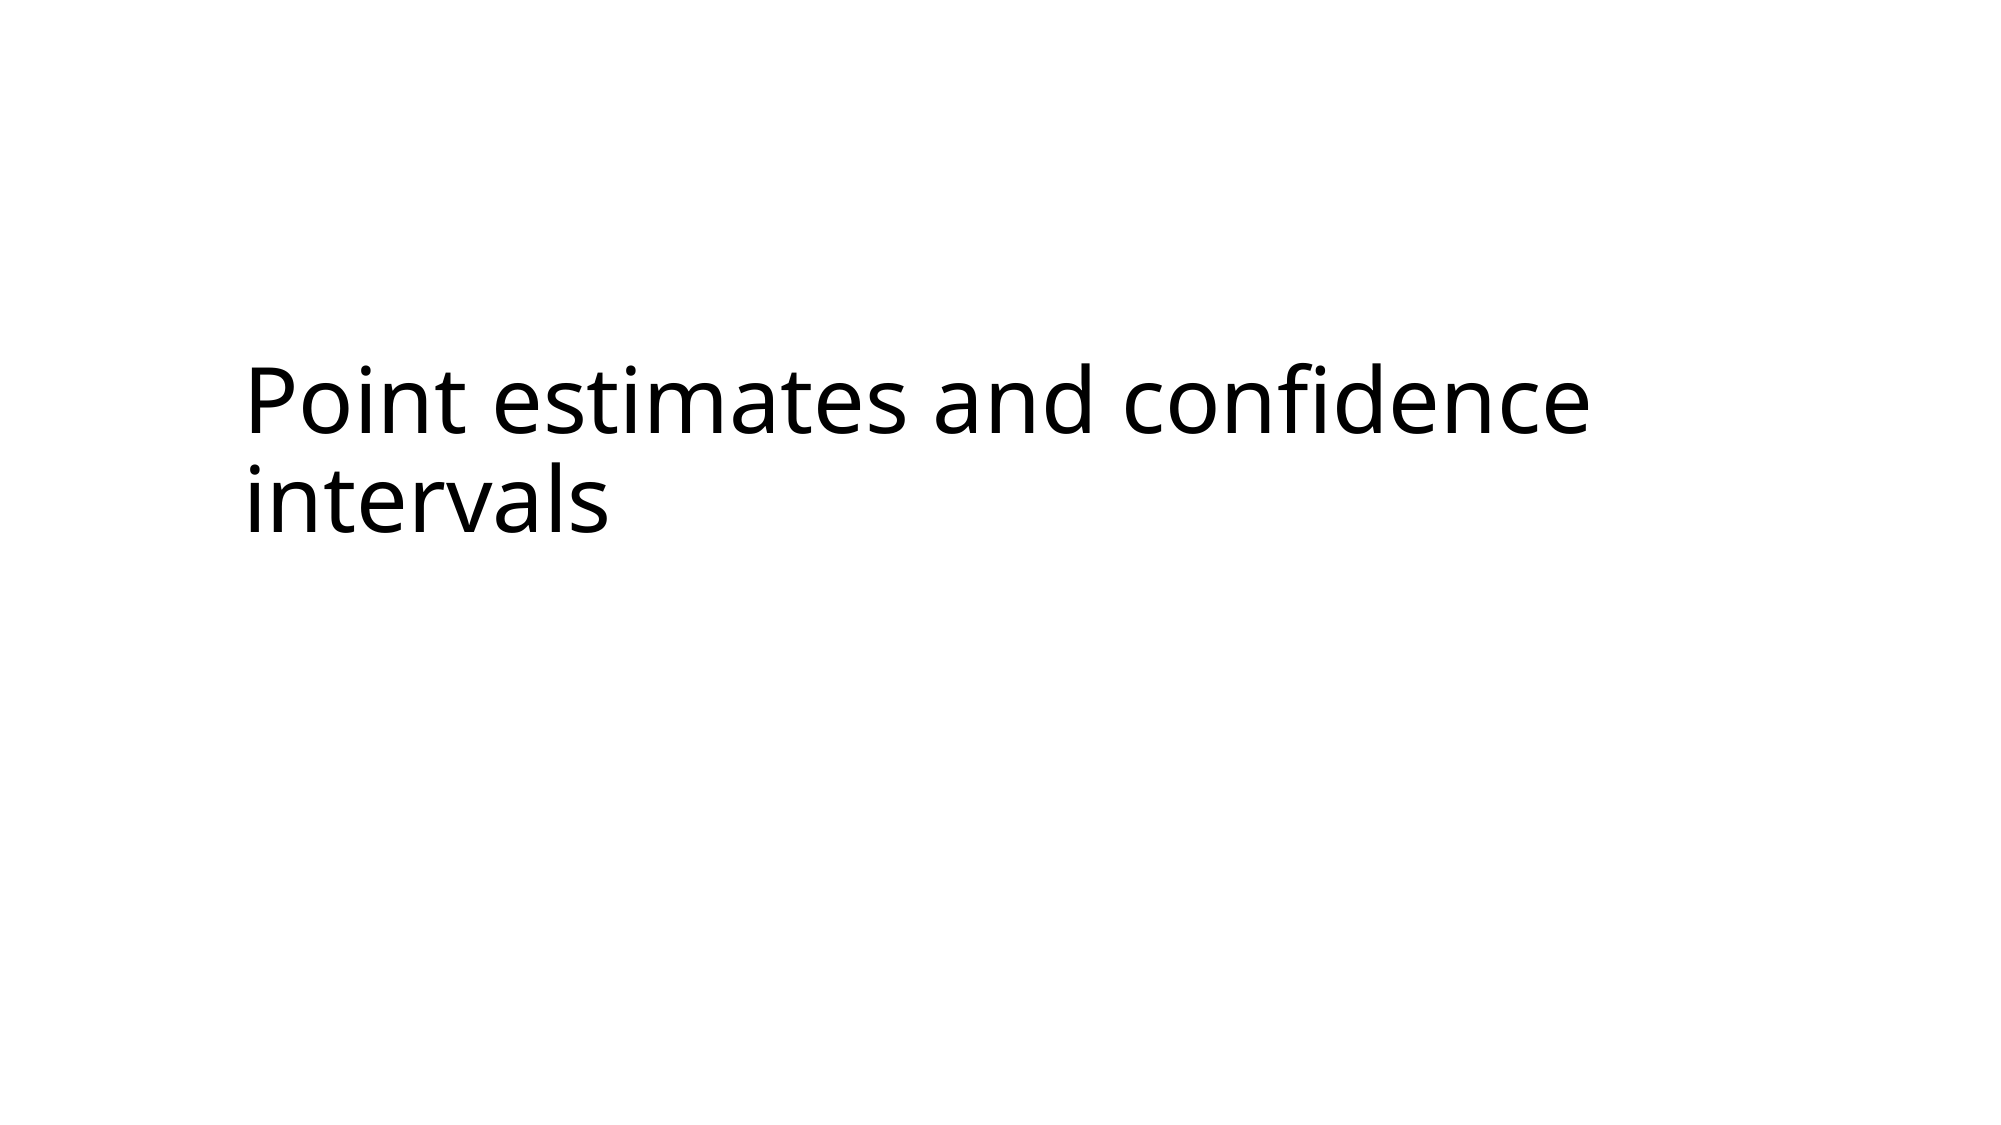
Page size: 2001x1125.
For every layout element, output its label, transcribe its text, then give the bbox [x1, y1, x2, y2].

title Point estimates and confidence intervals [228, 345, 1772, 563]
